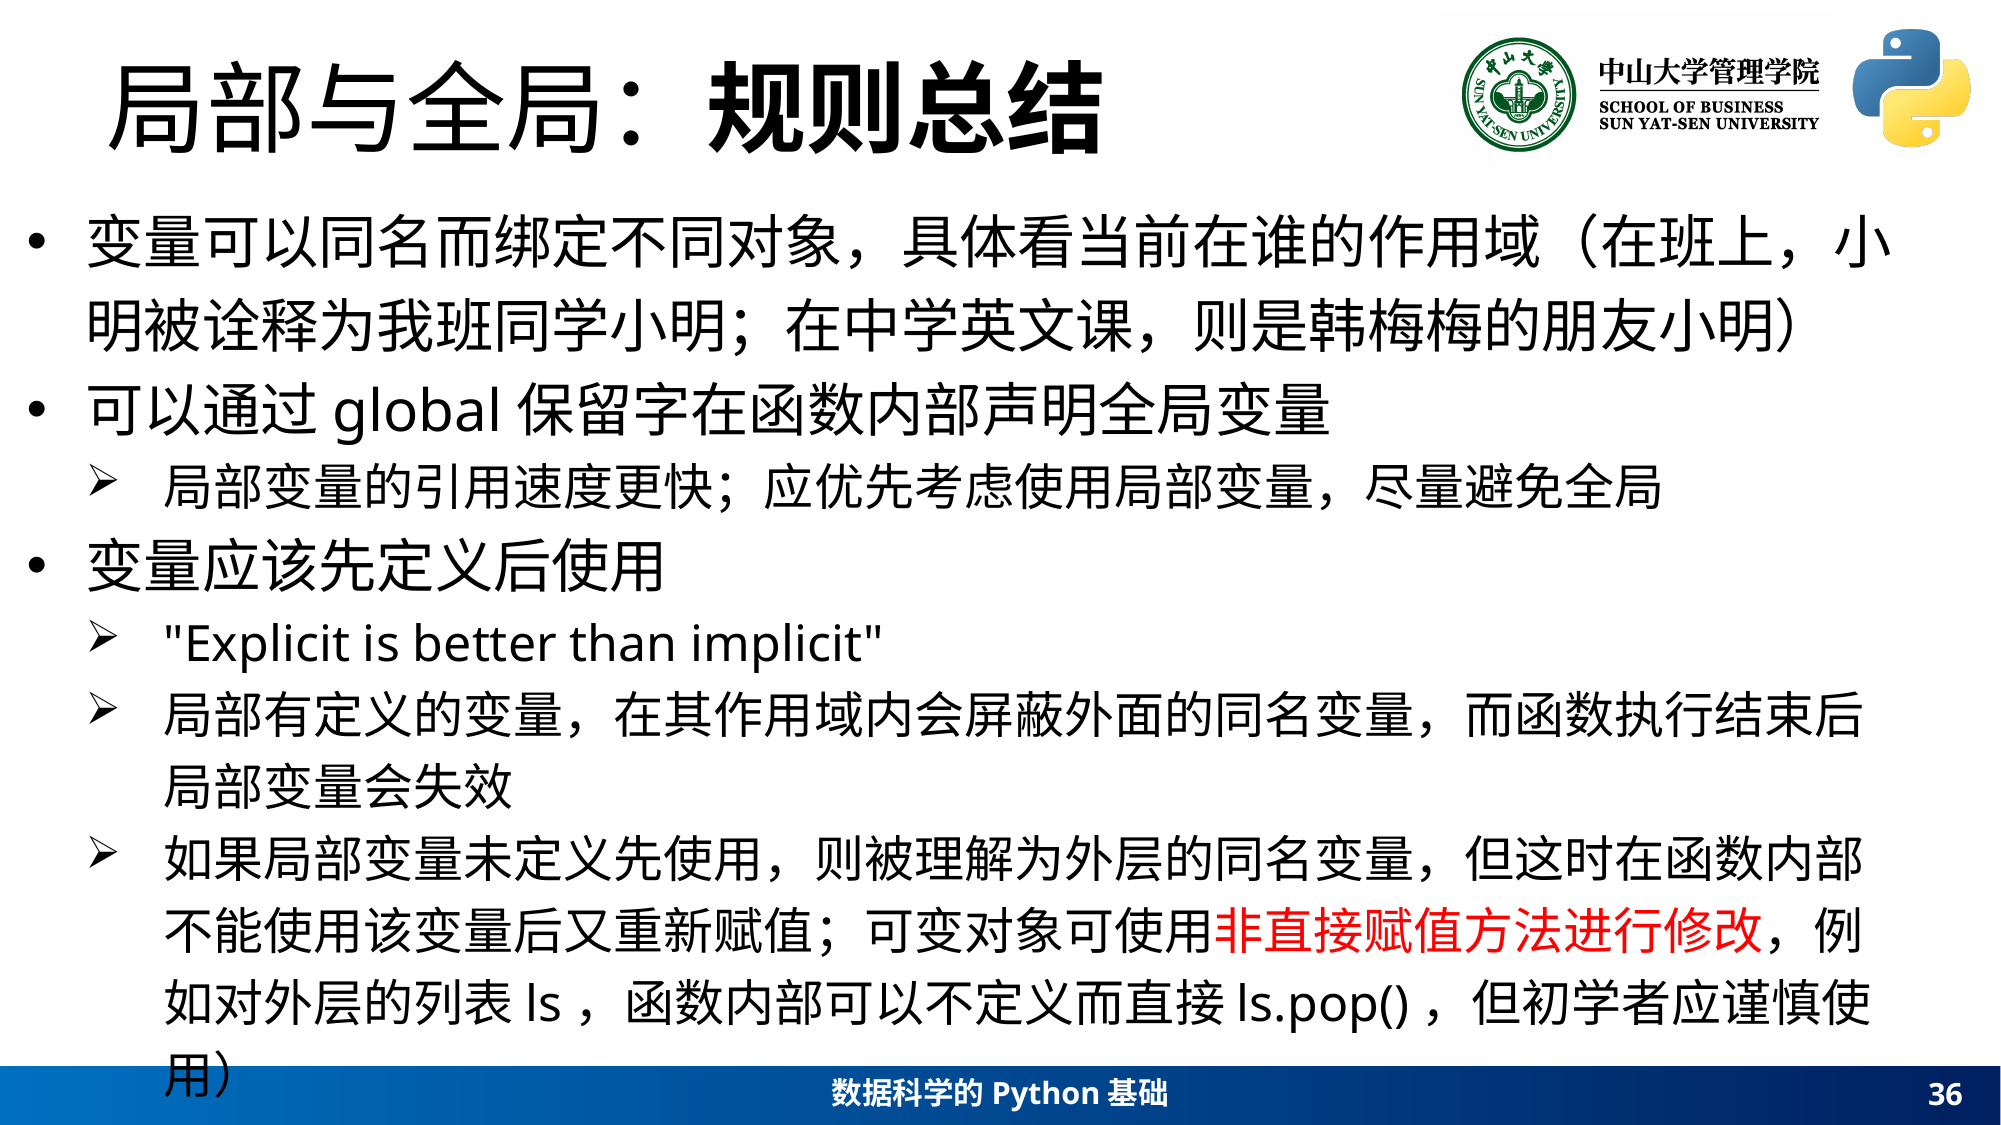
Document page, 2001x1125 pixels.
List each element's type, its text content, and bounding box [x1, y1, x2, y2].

list 变量可以同名而绑定不同对象，具体看当前在谁的作用域（在班上，小明被诠释为我班同学小明；在中学英文课，则是韩梅梅的朋友小明） 可以通过global保留字在函数内部声明全局变量 局部变量的引用速度更快；应优先考虑使用局部变量，尽量避免全局 变量应该先定义后使用 "Explicit is better than implicit" 局部有定义的变量，在其作用域内会屏蔽外面的同名变量，而函数执行结束后局部变量会失效 如果局部变量未定义先使用，则被理解为外层的同名变量，但这时在函数内部不能使用该变量后又重新赋值；可变对象可使用非直接赋值方法进行修改，例如对外层的列表ls，函数内部可以不定义而直接ls.pop()，但初学者应谨慎使用） [23, 188, 1900, 1059]
text_box 局部与全局：规则总结 [102, 7, 2000, 170]
